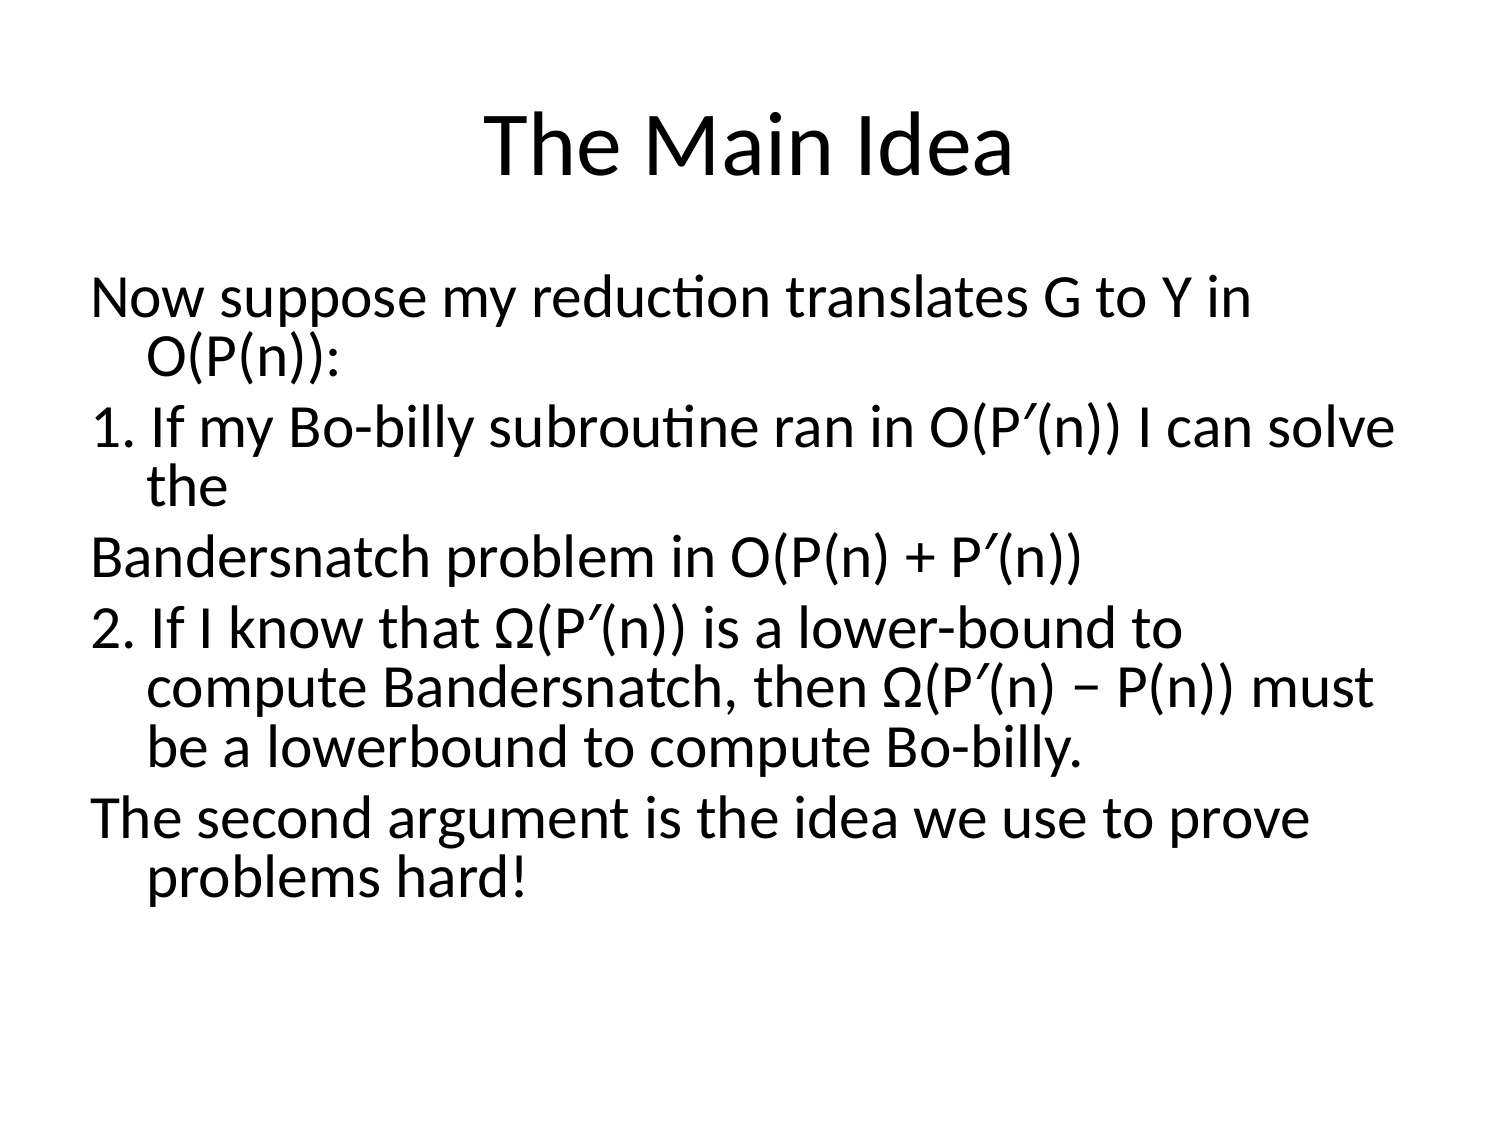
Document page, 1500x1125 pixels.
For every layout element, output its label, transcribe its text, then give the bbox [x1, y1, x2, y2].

title The Main Idea [75, 45, 1425, 233]
list Now suppose my reduction translates G to Y in O(P(n)): 1. If my Bo-billy subroutine ran in O(P′(n)) I can solve the Bandersnatch problem in O(P(n) + P′(n)) 2. If I know that Ω(P′(n)) is a lower-bound to compute Bandersnatch, then Ω(P′(n) − P(n)) must be a lowerbound to compute Bo-billy. The second argument is the idea we use to prove problems hard! [75, 262, 1425, 1005]
